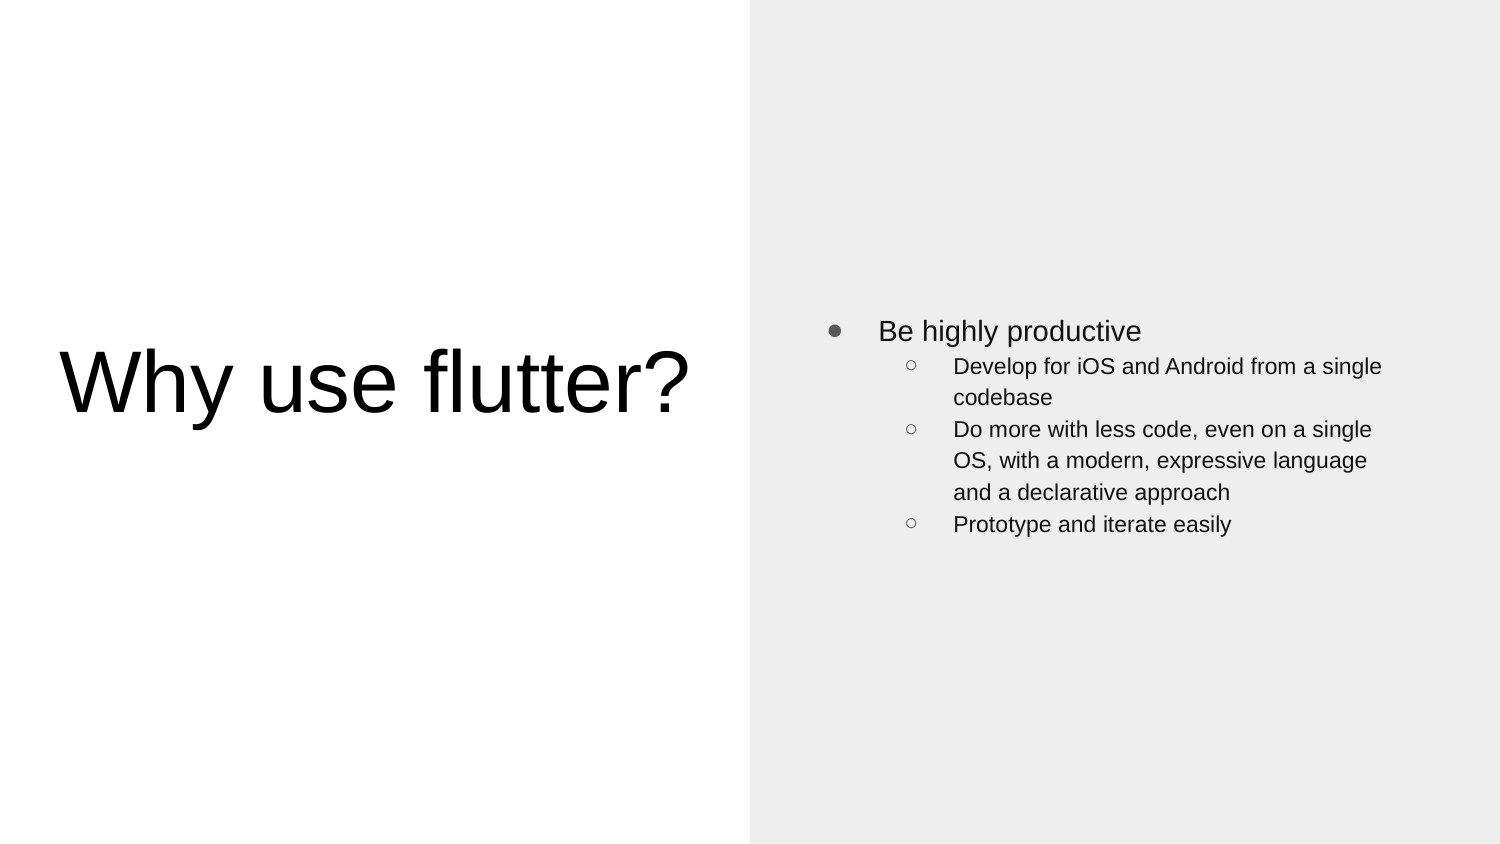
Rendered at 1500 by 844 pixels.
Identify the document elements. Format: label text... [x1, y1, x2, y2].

list Be highly productive Develop for iOS and Android from a single codebase Do more with less code, even on a single OS, with a modern, expressive language and a declarative approach Prototype and iterate easily [788, 118, 1418, 725]
title Why use flutter? [43, 202, 708, 446]
